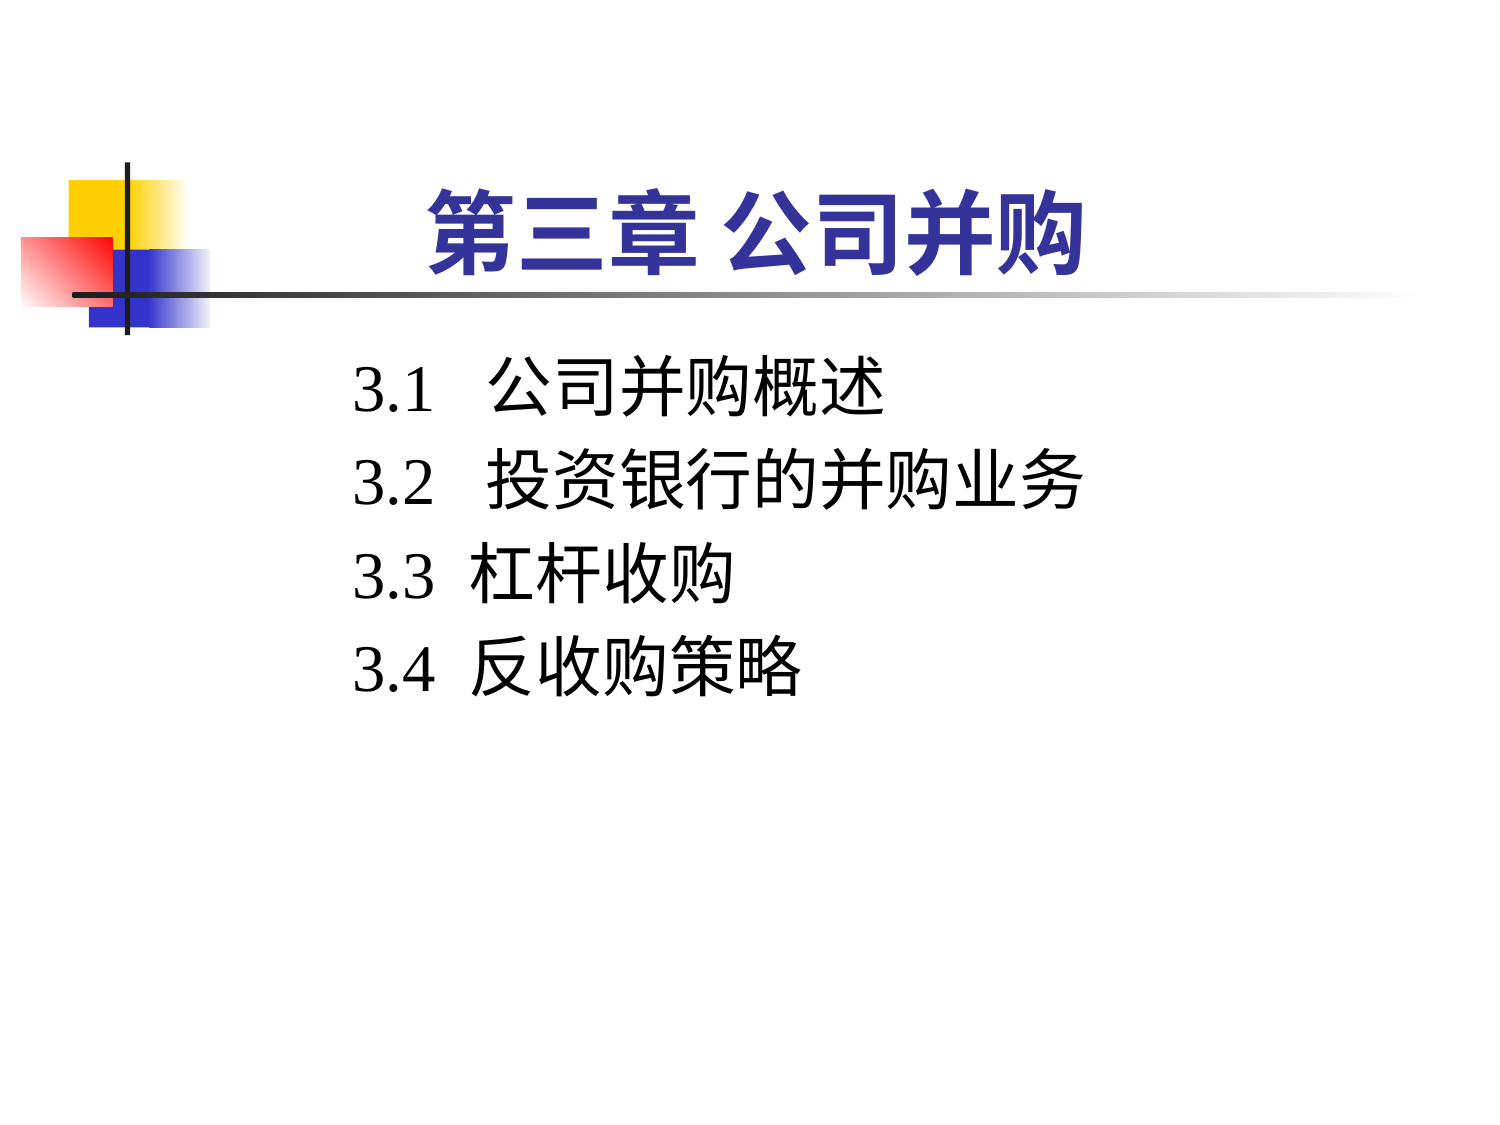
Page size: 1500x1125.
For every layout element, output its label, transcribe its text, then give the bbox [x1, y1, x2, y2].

title 第三章 公司并购 [324, 137, 1188, 326]
subtitle 3.1 公司并购概述 3.2 投资银行的并购业务 3.3 杠杆收购 3.4 反收购策略 [337, 337, 1276, 961]
